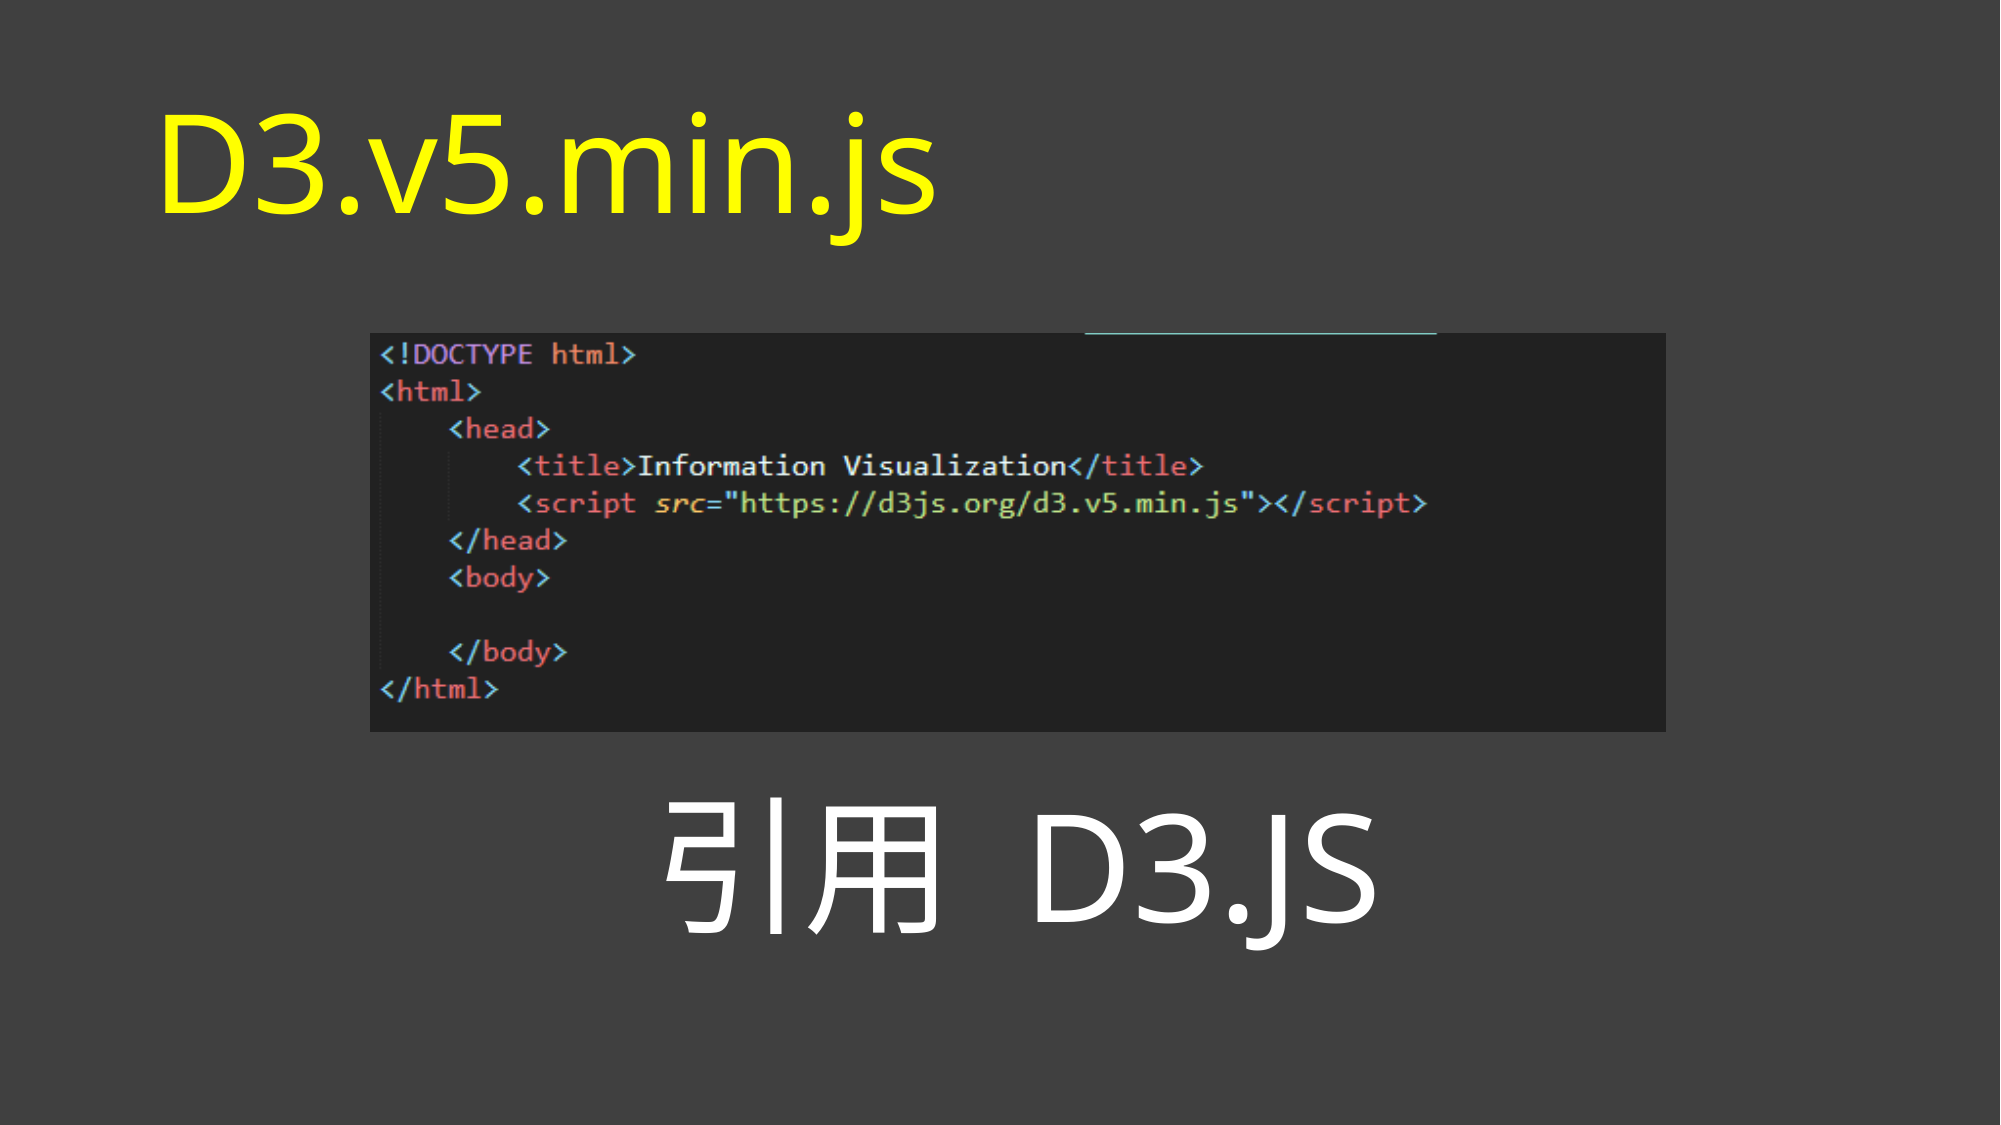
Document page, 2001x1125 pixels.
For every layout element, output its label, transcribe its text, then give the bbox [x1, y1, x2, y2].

text_box 引用 D3.JS [639, 765, 1397, 961]
list [137, 310, 1863, 1014]
title D3.v5.min.js [137, 59, 1863, 278]
picture [370, 333, 1666, 732]
